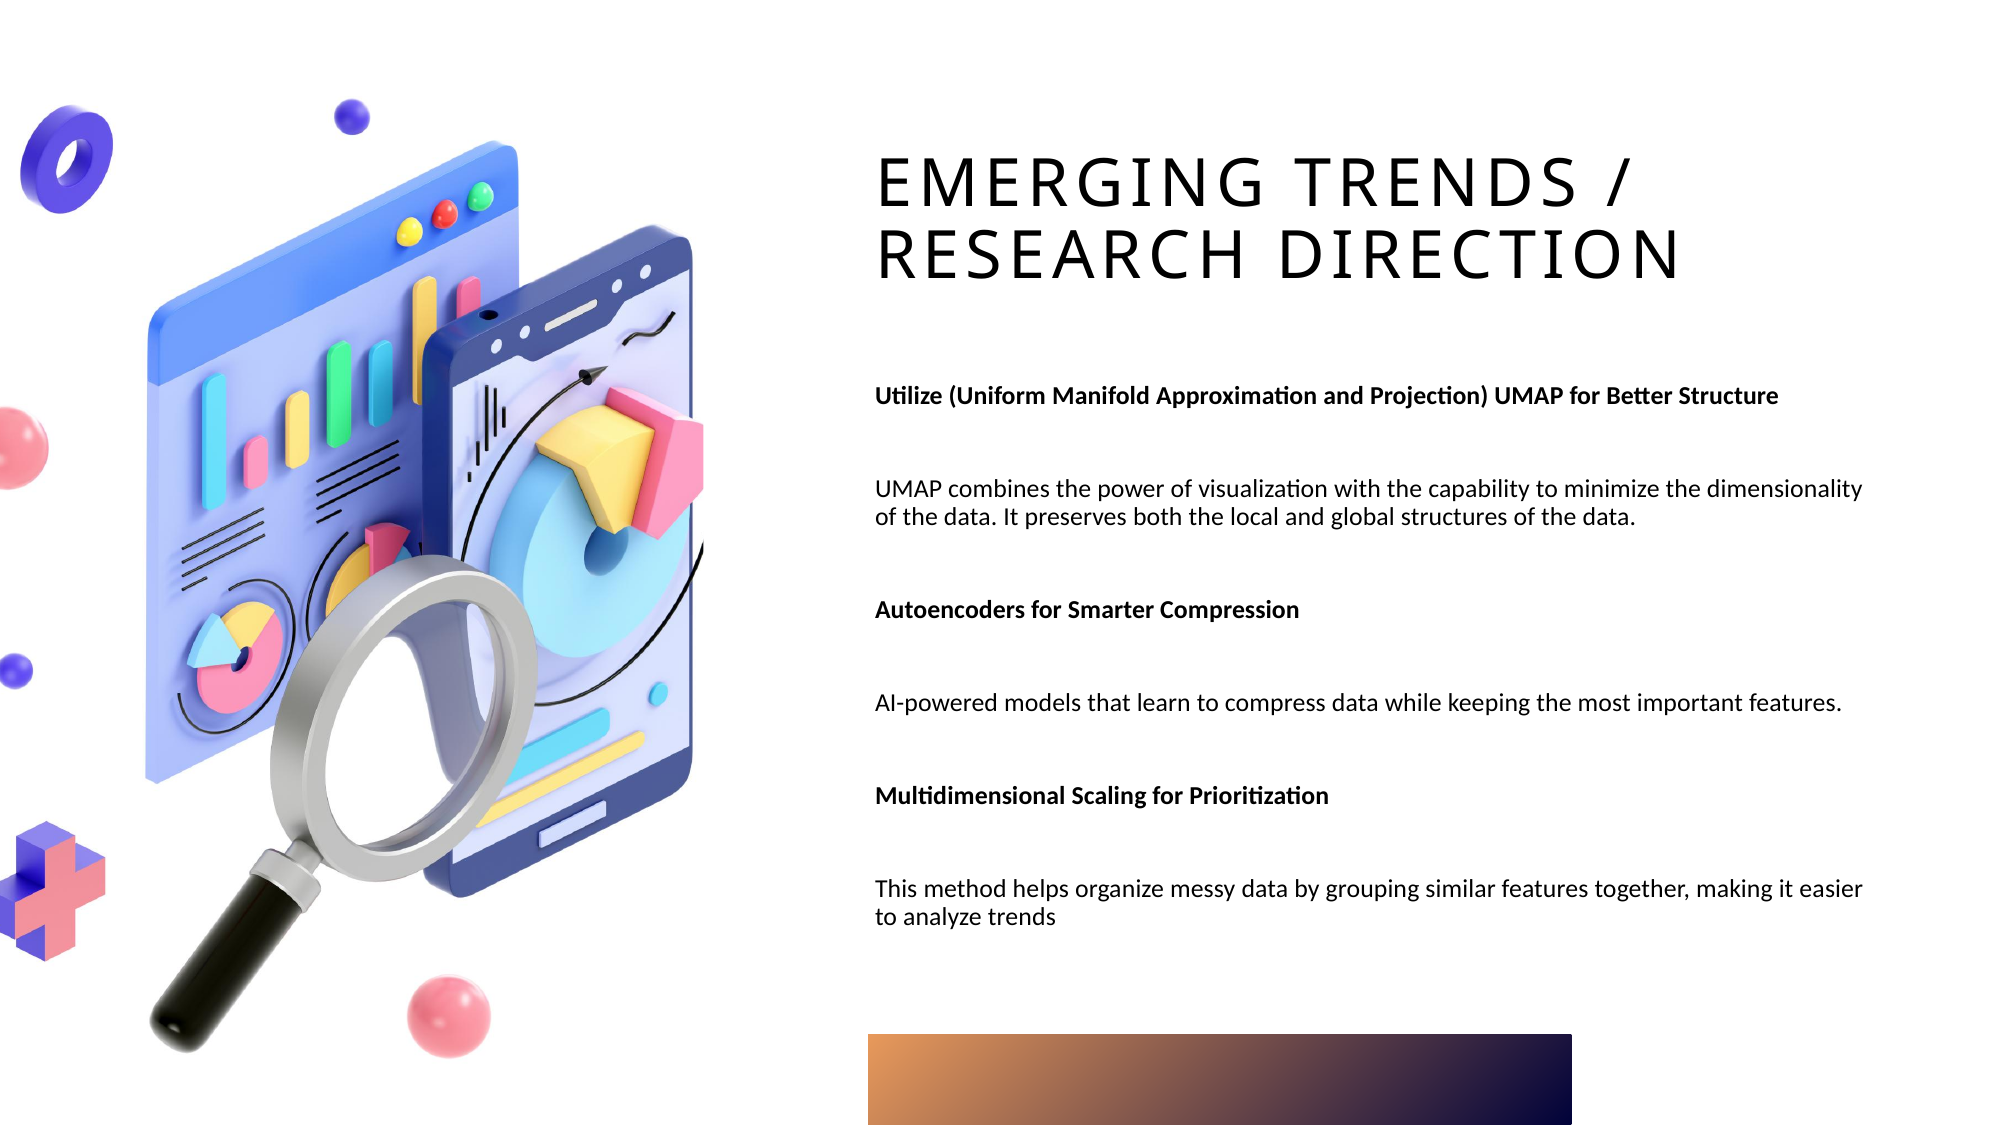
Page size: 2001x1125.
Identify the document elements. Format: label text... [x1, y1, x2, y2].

picture [0, 0, 704, 1125]
list Utilize (Uniform Manifold Approximation and Projection) UMAP for Better Structure UMAP combines the power of visualization with the capability to minimize the dimensionality of the data. It preserves both the local and global structures of the data. Autoencoders for Smarter Compression AI-powered models that learn to compress data while keeping the most important features. Multidimensional Scaling for Prioritization This method helps organize messy data by grouping similar features together, making it easier to analyze trends [859, 375, 1884, 945]
title Emerging trends / research direction [859, 76, 1884, 357]
